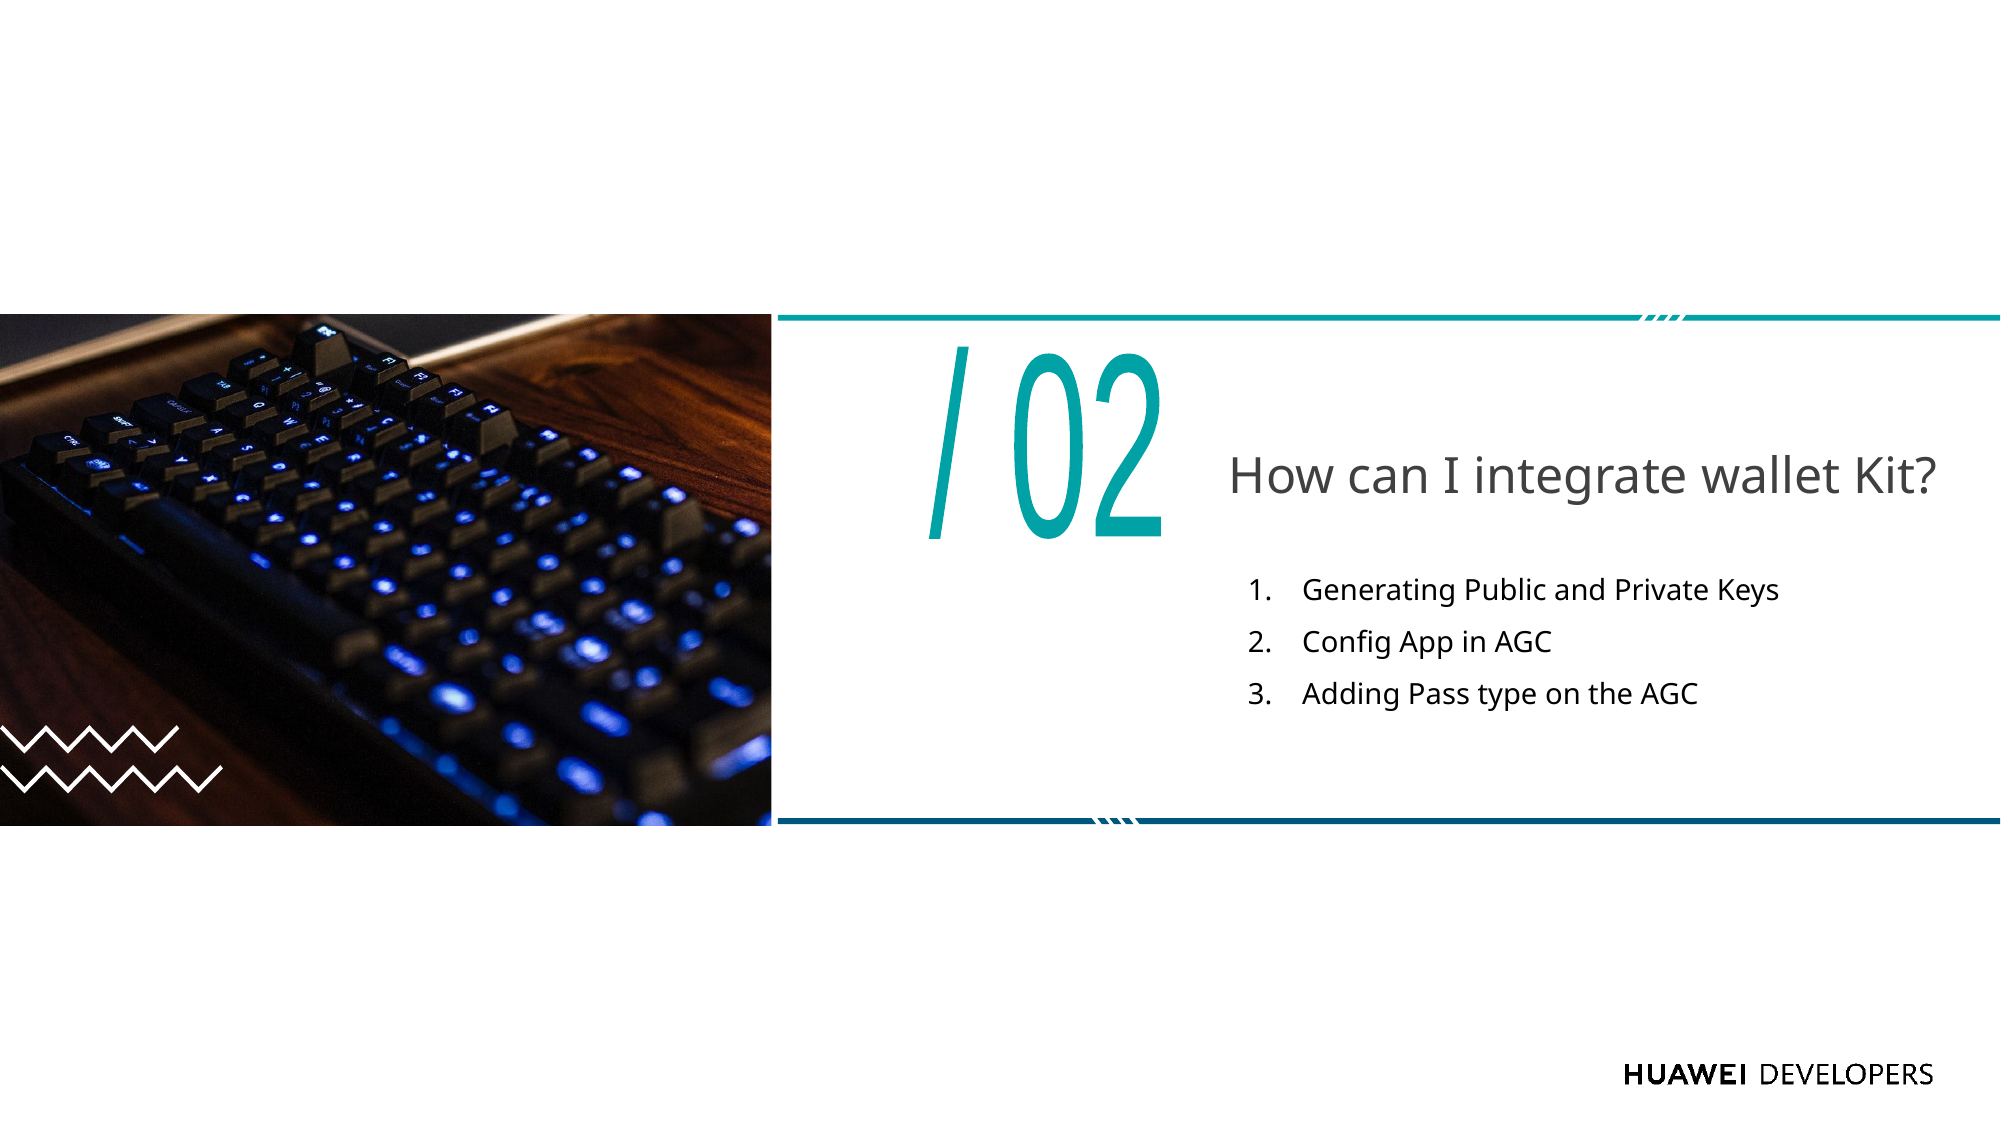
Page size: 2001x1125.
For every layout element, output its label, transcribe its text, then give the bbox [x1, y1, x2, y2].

picture [0, 314, 772, 826]
text_box How can I integrate wallet Kit? [1214, 442, 1956, 518]
picture [1610, 1032, 1943, 1121]
text_box 1. Generating Public and Private Keys 2. Config App in AGC 3. Adding Pass type on the AGC [1233, 567, 1832, 731]
